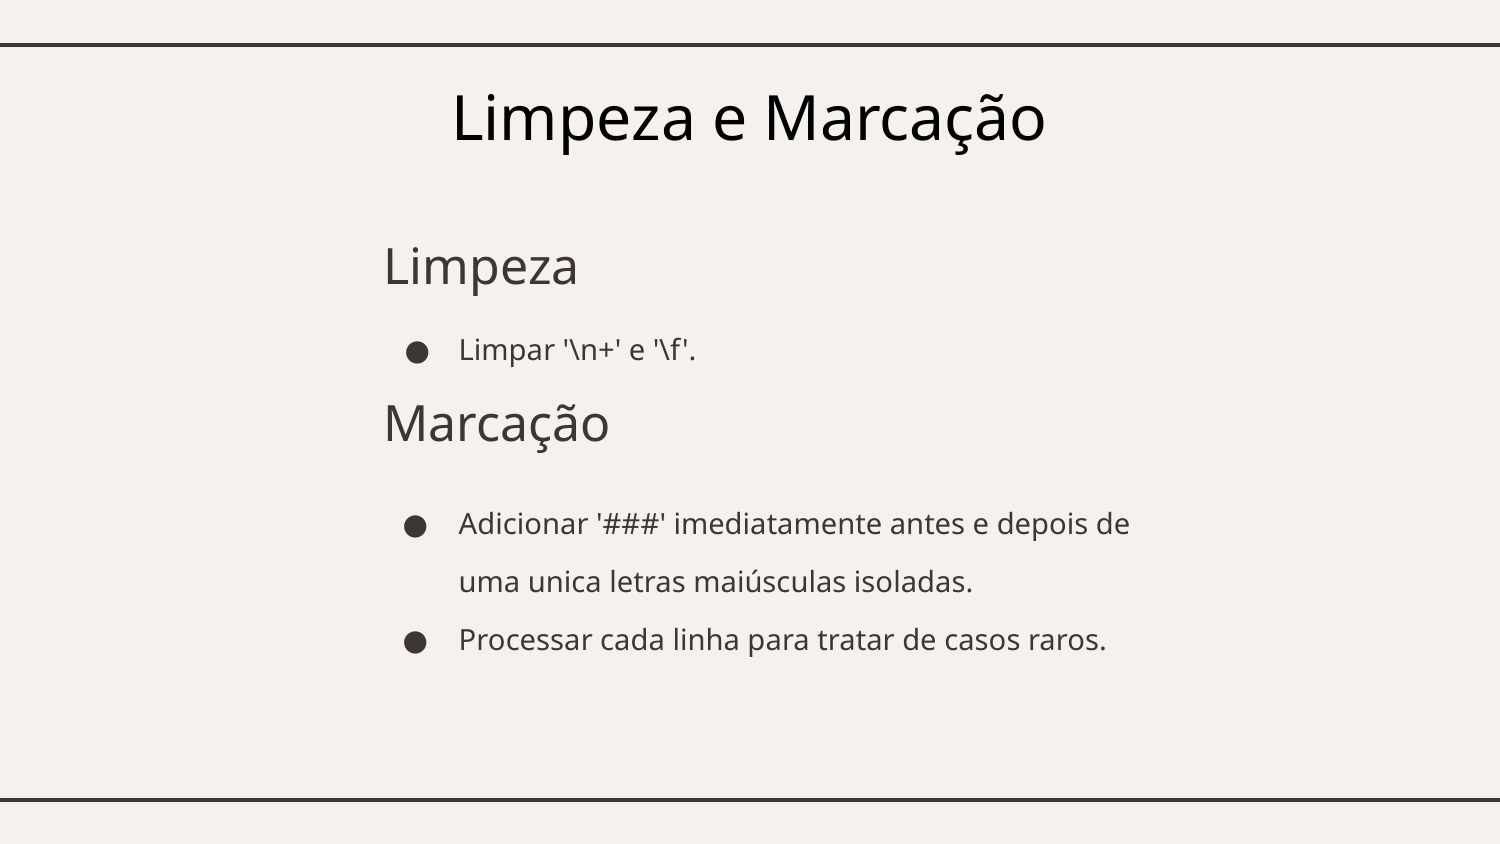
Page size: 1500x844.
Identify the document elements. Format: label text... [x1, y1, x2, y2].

text_box Marcação [368, 391, 670, 451]
title Limpeza e Marcação [397, 62, 1102, 157]
subtitle Limpar '\n+' e '\f'. Adicionar '###' imediatamente antes e depois de uma unica letras maiúsculas isoladas. Processar cada linha para tratar de casos raros. [368, 293, 1216, 746]
subtitle Limpeza [368, 235, 671, 293]
